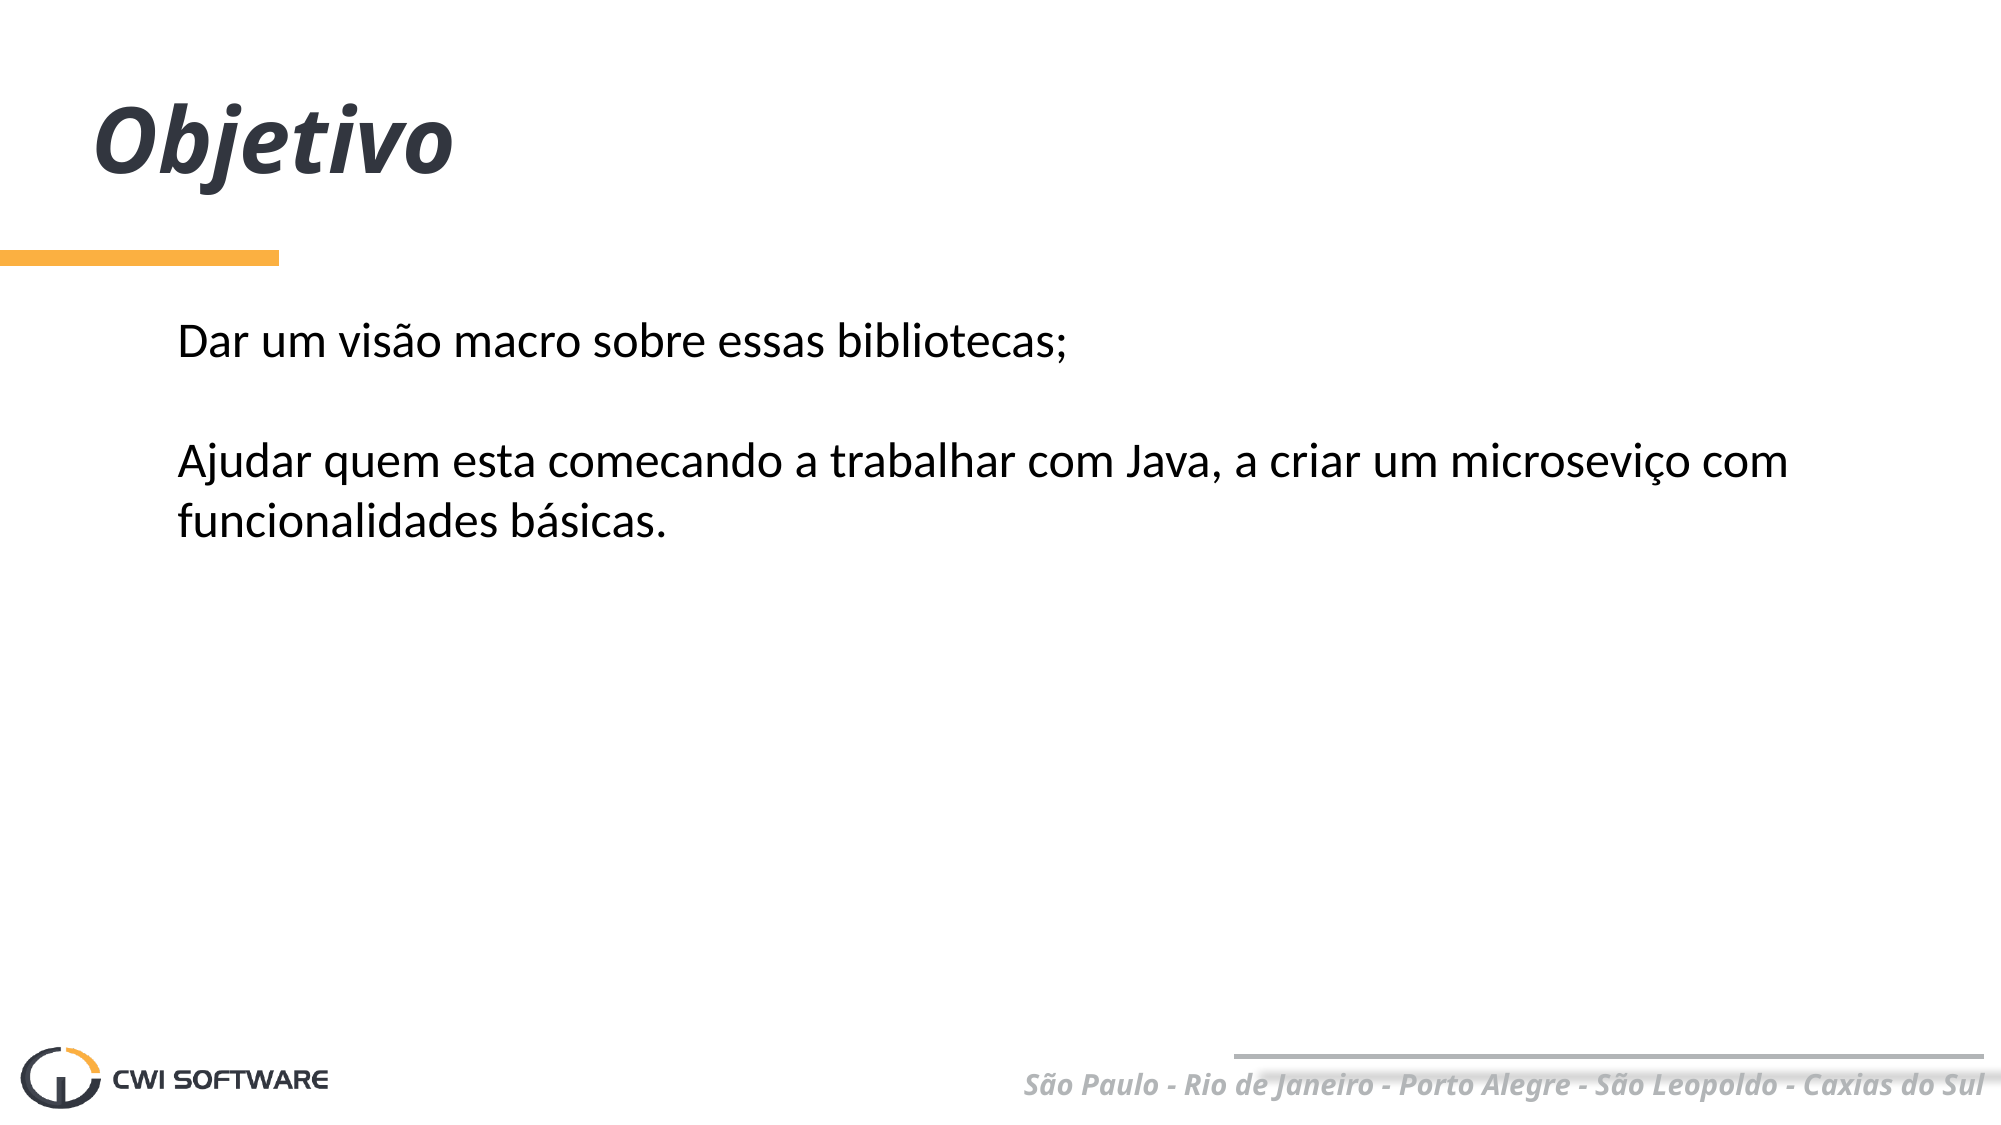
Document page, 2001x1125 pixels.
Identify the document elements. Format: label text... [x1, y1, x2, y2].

picture [0, 1040, 353, 1117]
title Objetivo [76, 59, 1932, 229]
list Dar um visão macro sobre essas bibliotecas; Ajudar quem esta comecando a trabalhar com Java, a criar um microseviço com funcionalidades básicas. [137, 299, 1863, 1014]
